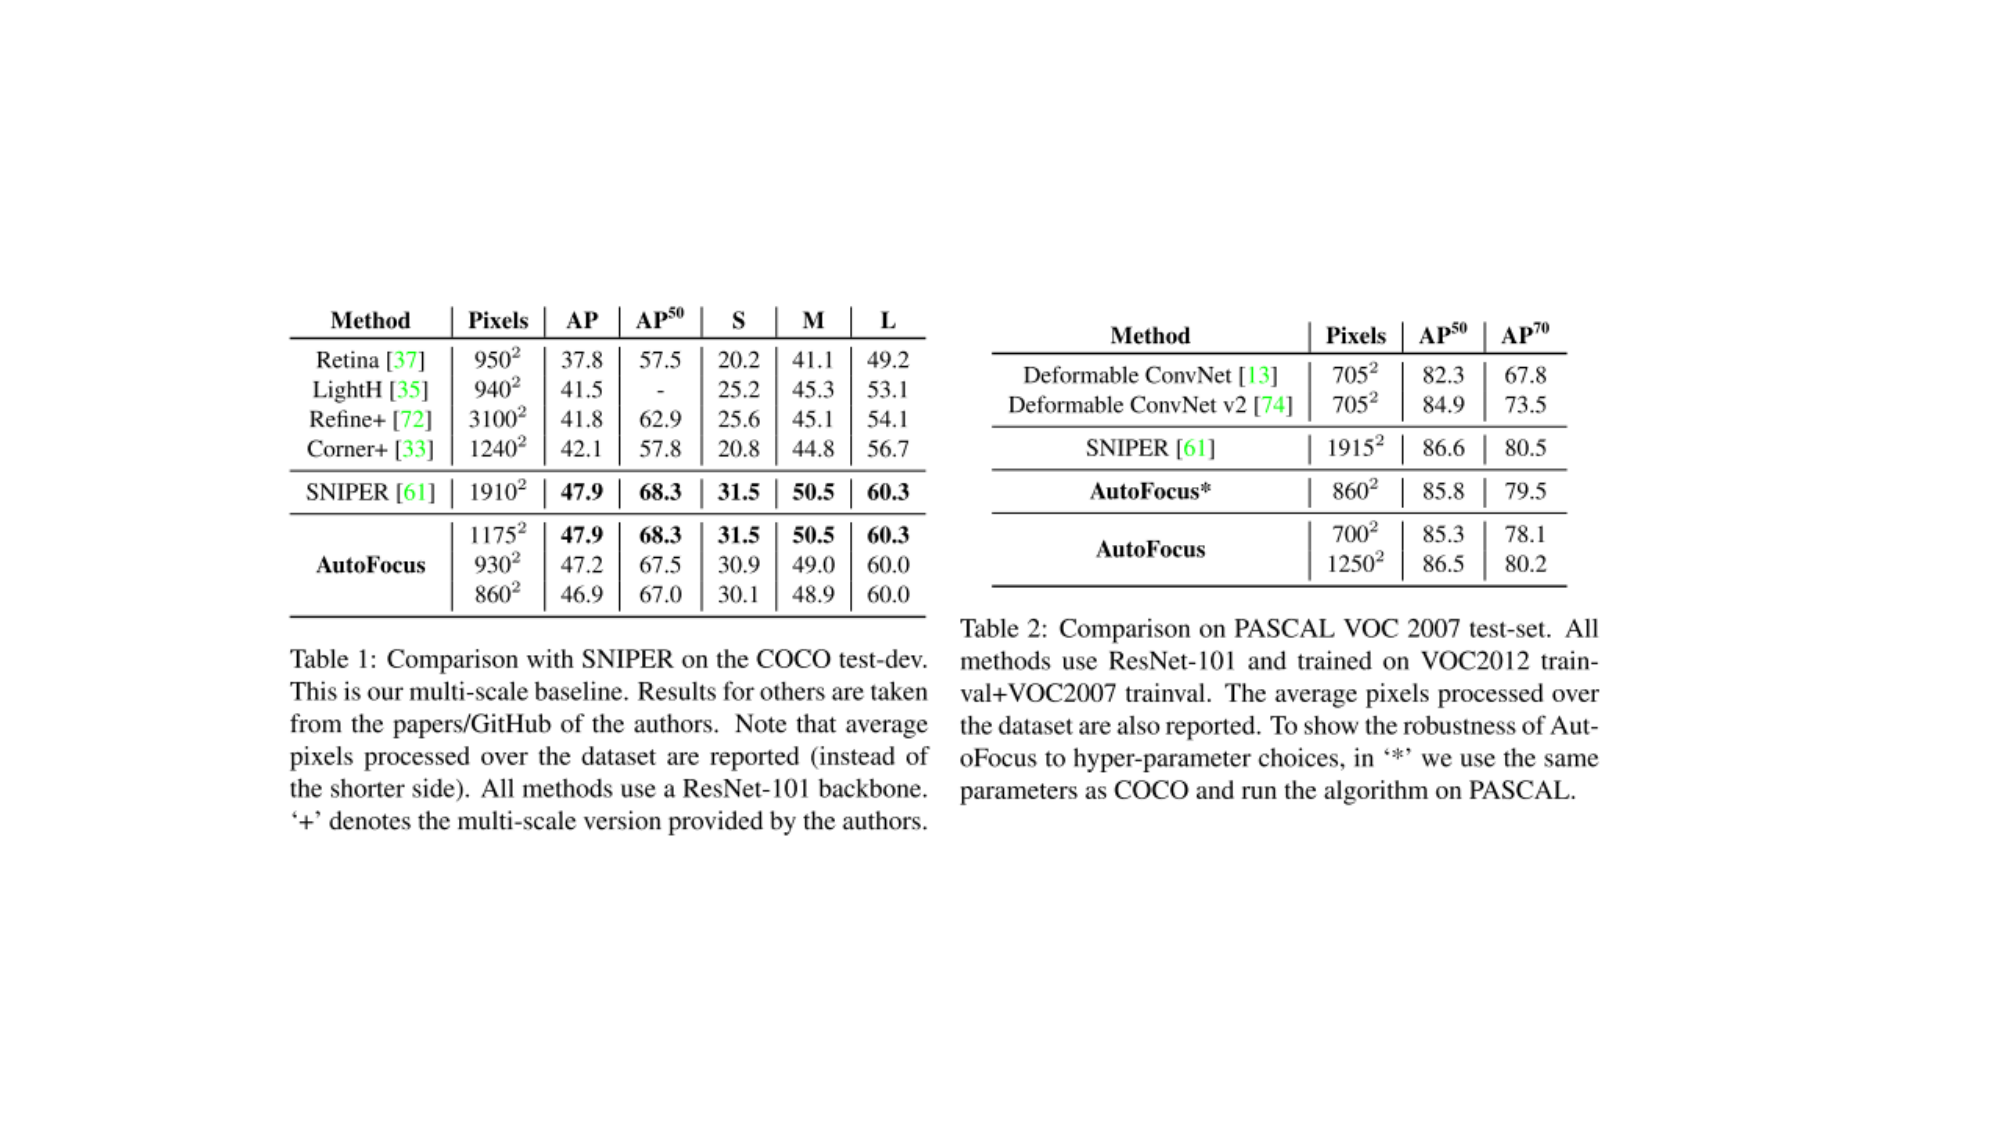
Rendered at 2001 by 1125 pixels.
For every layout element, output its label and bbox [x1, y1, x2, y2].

picture [286, 283, 1612, 842]
